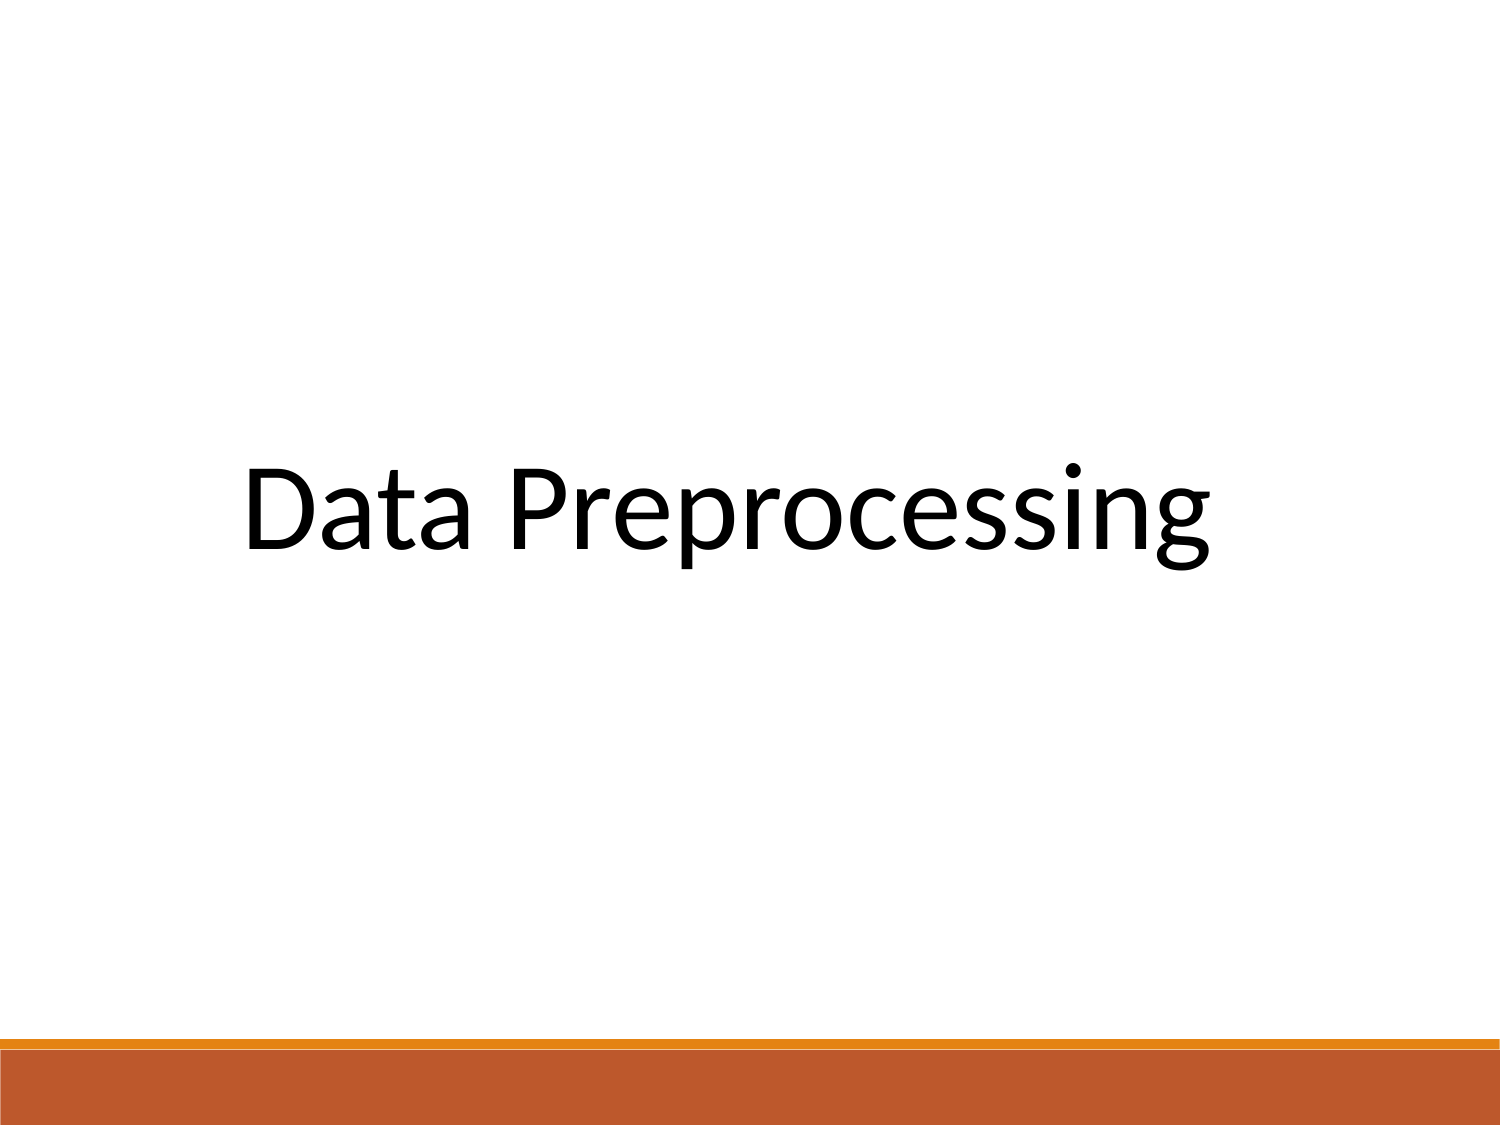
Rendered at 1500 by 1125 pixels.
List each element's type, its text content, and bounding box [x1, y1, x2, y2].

text_box Data Preprocessing [226, 417, 1447, 582]
